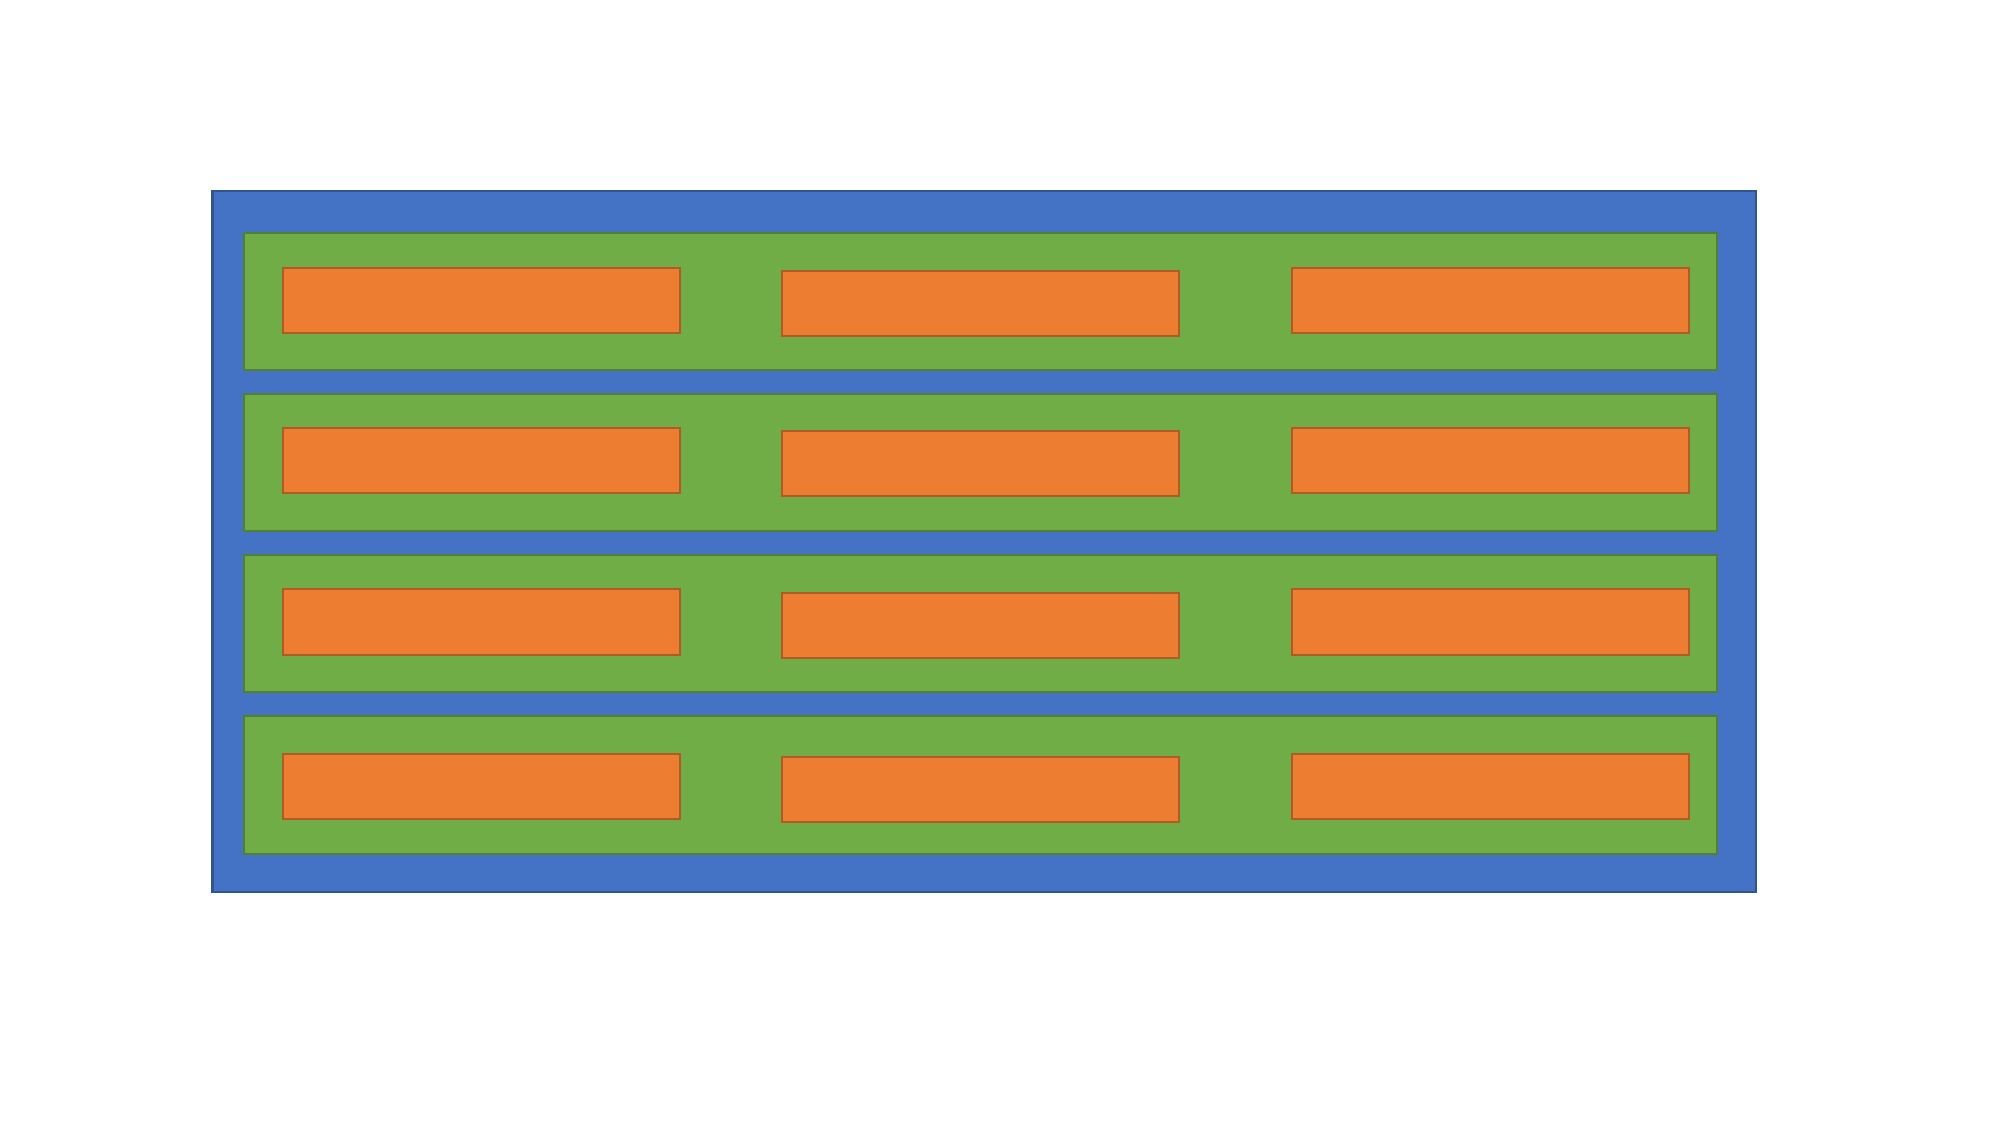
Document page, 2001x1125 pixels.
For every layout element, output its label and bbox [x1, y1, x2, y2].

text_box [781, 592, 1180, 659]
text_box [282, 753, 681, 820]
text_box [243, 393, 1718, 532]
text_box [243, 715, 1718, 855]
text_box [282, 267, 681, 334]
text_box [243, 232, 1718, 371]
text_box [1291, 267, 1690, 334]
text_box [282, 427, 681, 494]
text_box [1291, 427, 1690, 494]
text_box [781, 270, 1180, 337]
text_box [211, 190, 1757, 893]
text_box [781, 756, 1180, 823]
text_box [243, 554, 1718, 693]
text_box [781, 430, 1180, 497]
text_box [1291, 588, 1690, 656]
text_box [282, 588, 681, 656]
text_box [1291, 753, 1690, 820]
